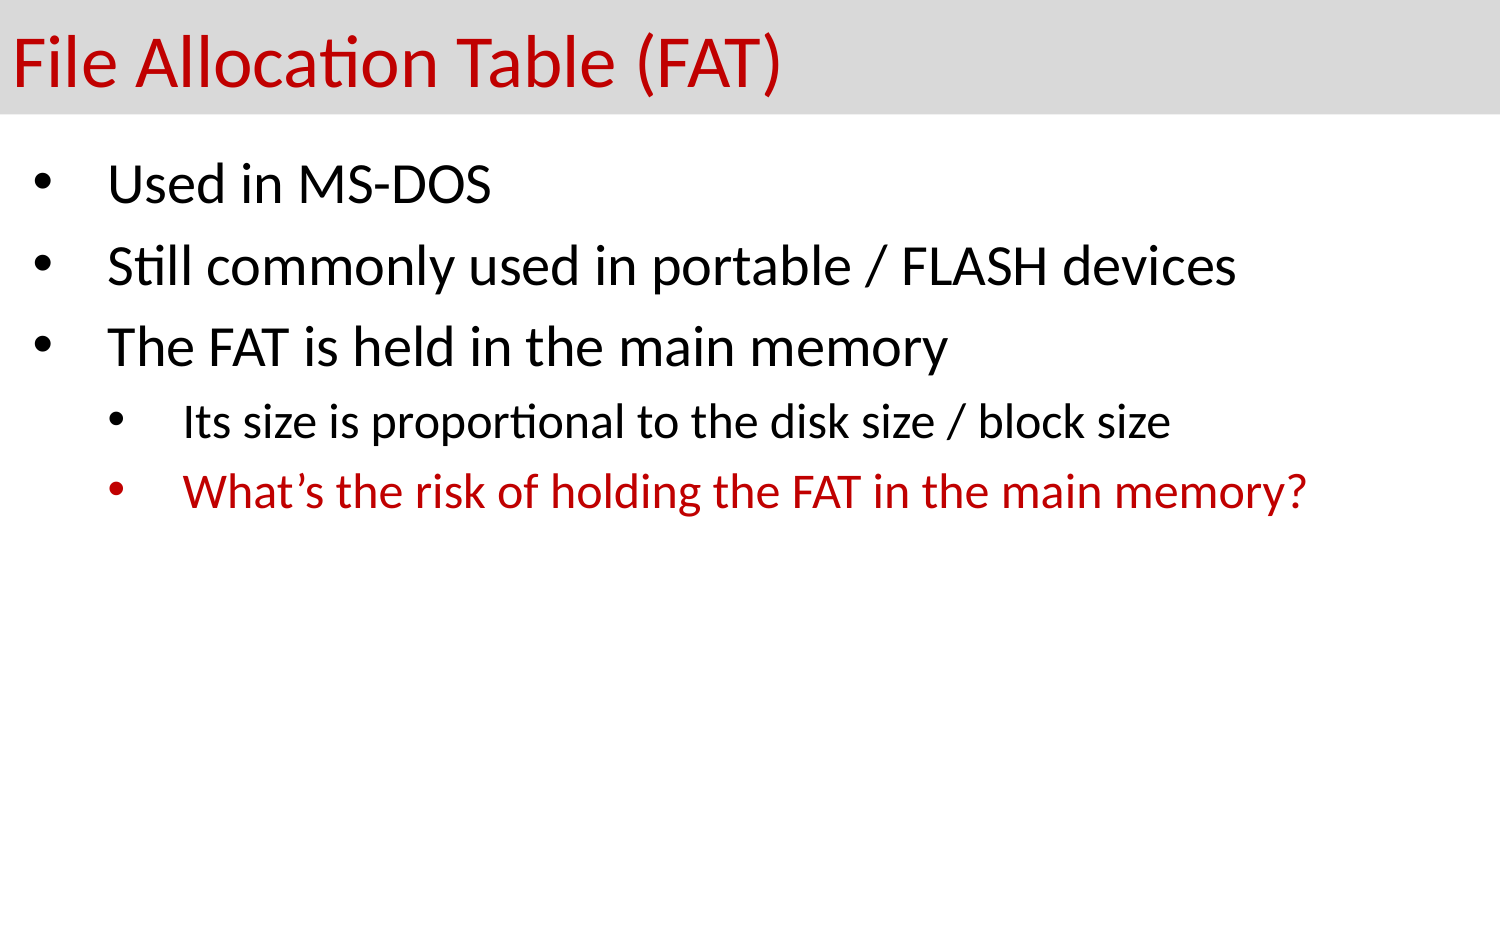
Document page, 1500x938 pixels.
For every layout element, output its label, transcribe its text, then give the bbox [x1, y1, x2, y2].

subtitle Used in MS-DOS Still commonly used in portable / FLASH devices The FAT is held in the main memory Its size is proportional to the disk size / block size What’s the risk of holding the FAT in the main memory? [17, 138, 1483, 918]
title File Allocation Table (FAT) [0, 0, 1500, 115]
